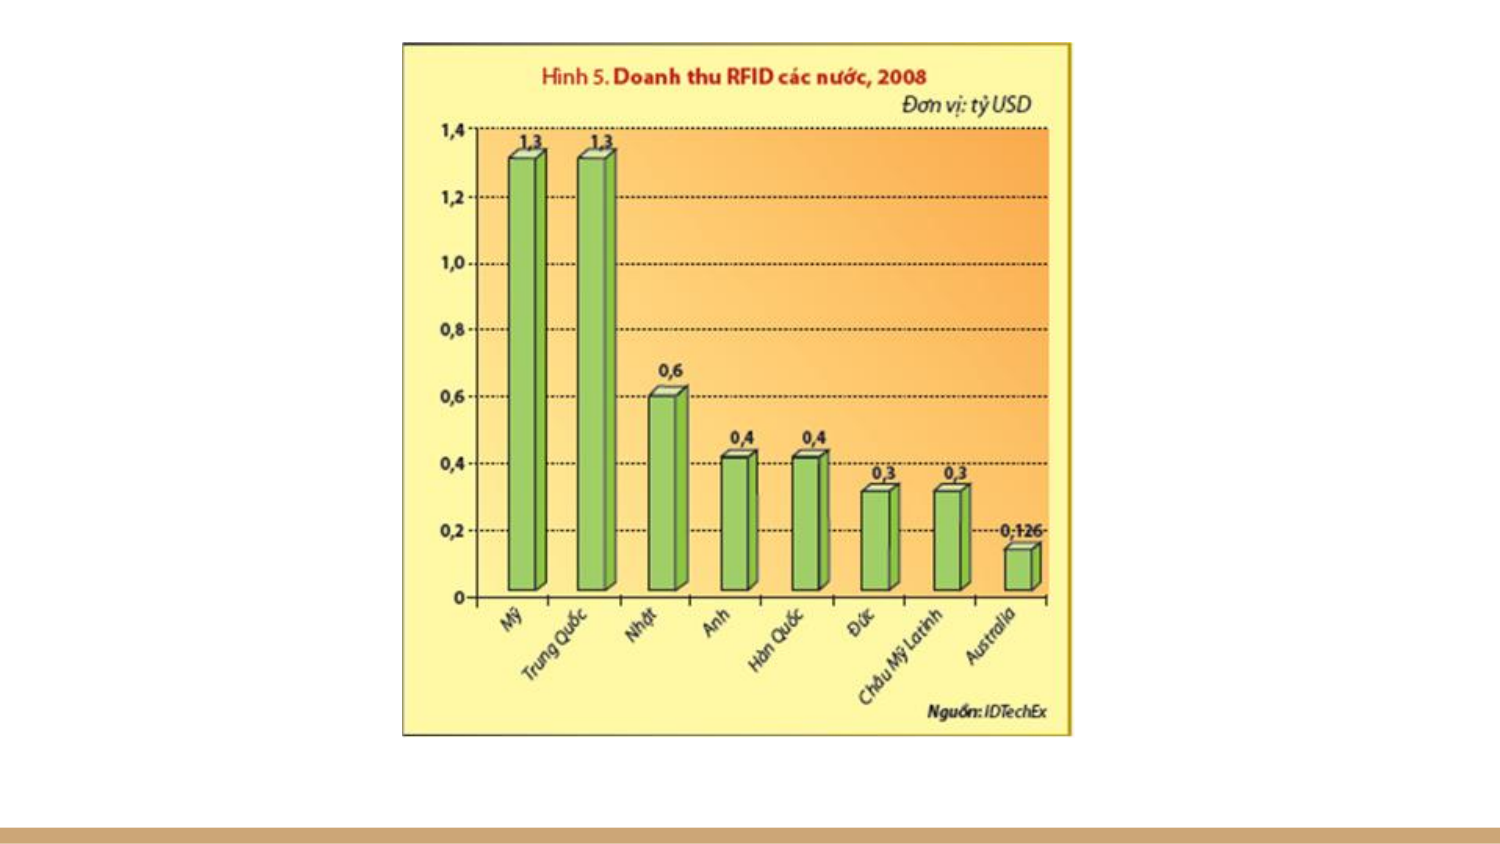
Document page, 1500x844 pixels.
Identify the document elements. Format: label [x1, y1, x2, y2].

picture [402, 42, 1075, 738]
